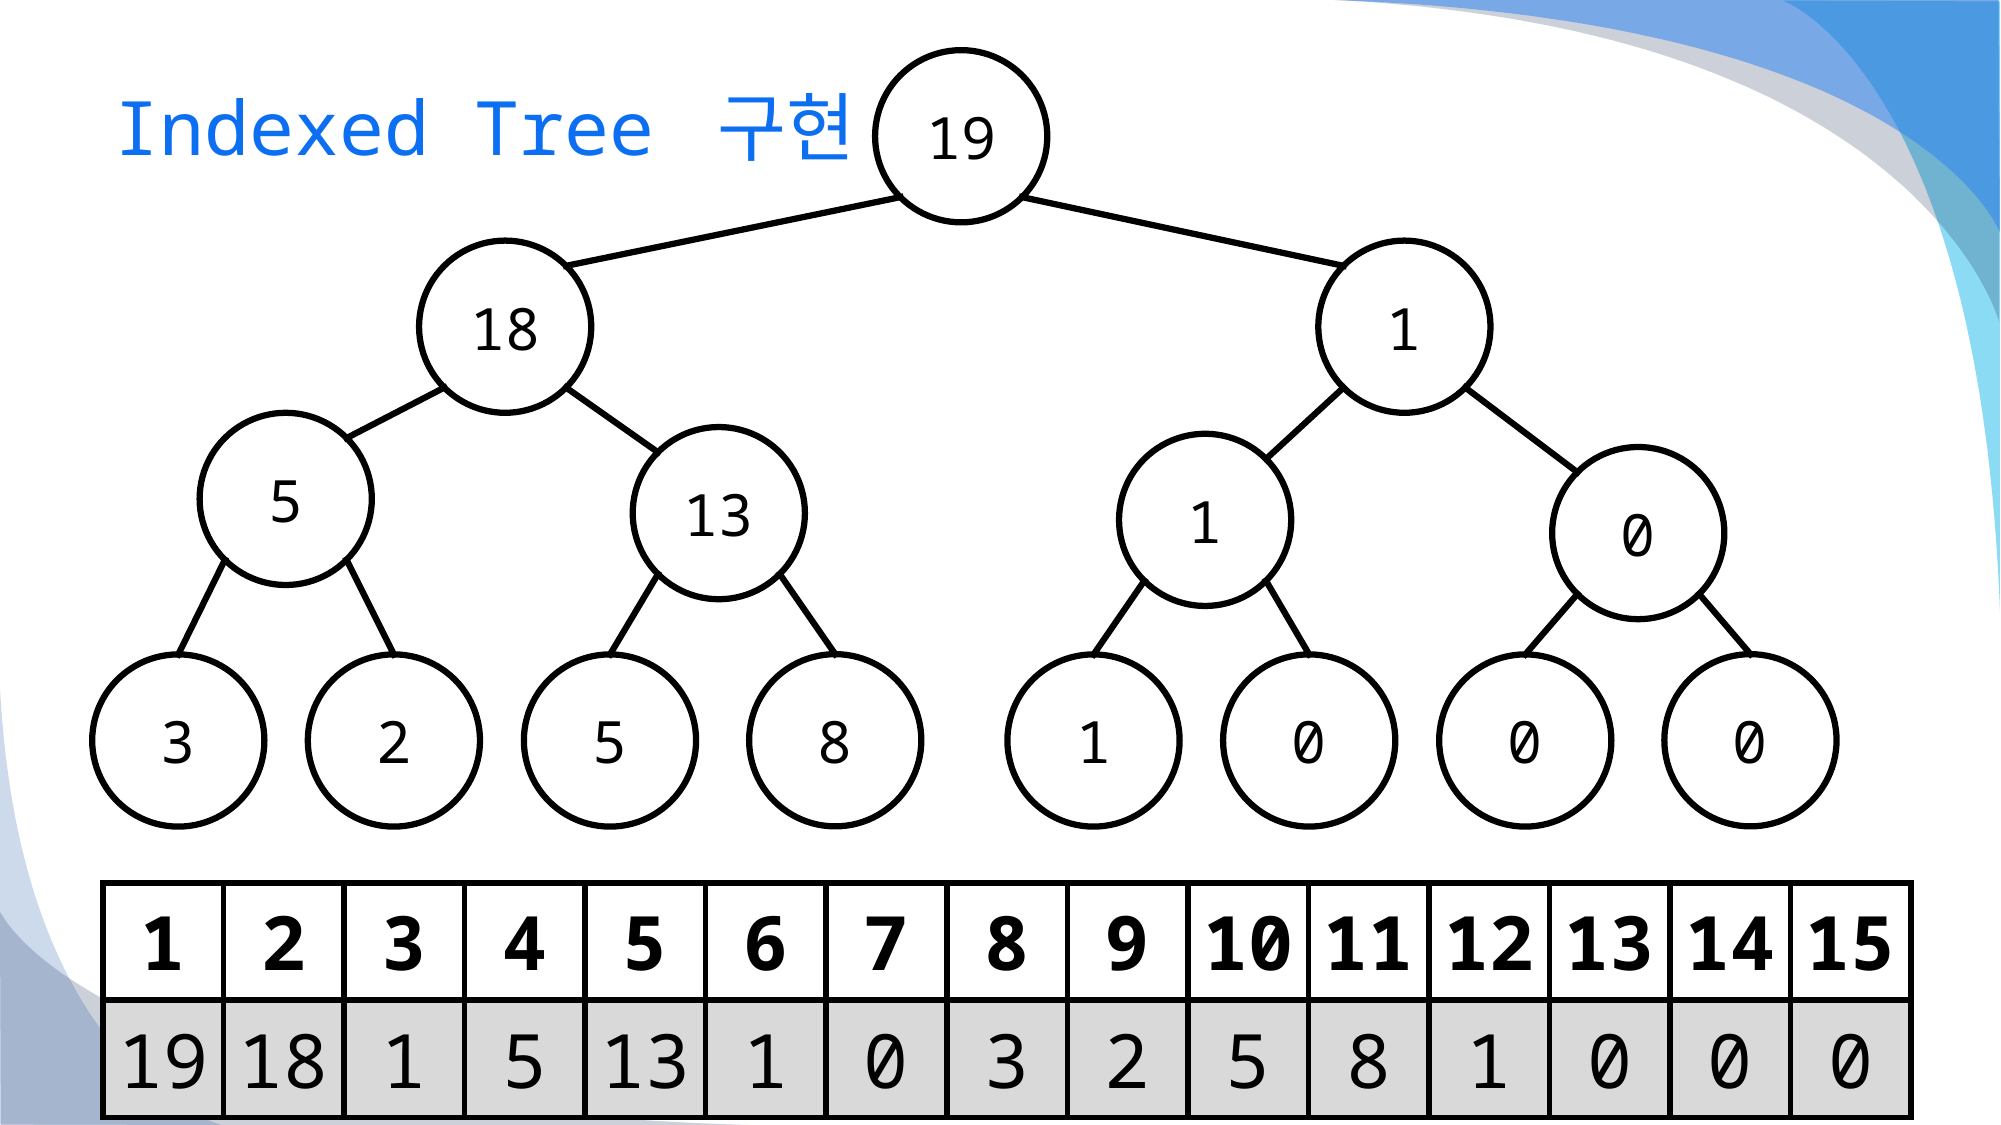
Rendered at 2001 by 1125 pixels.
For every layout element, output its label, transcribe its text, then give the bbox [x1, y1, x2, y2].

text_box 0 [1663, 653, 1838, 828]
table_header 8 [950, 886, 1065, 997]
text_box 5 [198, 411, 373, 587]
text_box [177, 558, 226, 656]
table_cell 13 [588, 1003, 703, 1115]
table_header 12 [1432, 886, 1547, 997]
table_cell 5 [467, 1003, 582, 1115]
text_box 1 [1006, 653, 1181, 828]
table_header 13 [1552, 886, 1667, 997]
table_cell 0 [1673, 1003, 1788, 1115]
table_header 11 [1311, 886, 1426, 997]
text_box Indexed Tree 구현 [980, 50, 1900, 202]
text_box 19 [874, 49, 1049, 224]
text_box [1092, 580, 1146, 656]
table_header 3 [347, 886, 462, 997]
table_cell 0 [1552, 1003, 1667, 1115]
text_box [778, 573, 836, 655]
text_box 1 [1317, 239, 1492, 414]
table_cell 1 [708, 1003, 823, 1115]
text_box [345, 558, 395, 656]
text_box Indexed Tree 구현 [99, 50, 943, 202]
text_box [1524, 593, 1579, 656]
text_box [1265, 580, 1310, 656]
text_box 18 [418, 239, 593, 414]
text_box 0 [1438, 653, 1613, 828]
text_box 3 [91, 653, 266, 828]
text_box 5 [522, 653, 698, 828]
table_header 15 [1793, 886, 1908, 997]
table_header 10 [1191, 886, 1306, 997]
text_box 0 [1551, 445, 1726, 621]
table_cell 0 [829, 1003, 944, 1115]
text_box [565, 196, 902, 267]
text_box 0 [1222, 653, 1397, 828]
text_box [1021, 196, 1345, 267]
text_box 1 [1118, 432, 1293, 607]
table_header 6 [708, 886, 823, 997]
text_box 13 [631, 425, 806, 601]
table_header 4 [467, 886, 582, 997]
text_box 2 [306, 653, 482, 828]
table_cell 0 [1793, 1003, 1908, 1115]
table_cell 1 [347, 1003, 462, 1115]
table_cell 18 [226, 1003, 341, 1115]
table_cell 2 [1070, 1003, 1185, 1115]
table_cell 8 [1311, 1003, 1426, 1115]
table_header 1 [106, 886, 221, 997]
table_header 2 [226, 886, 341, 997]
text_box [609, 573, 659, 656]
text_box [565, 386, 659, 454]
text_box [1698, 593, 1752, 655]
table_cell 19 [106, 1003, 221, 1115]
table_header 5 [588, 886, 703, 997]
table_header 9 [1070, 886, 1185, 997]
table_cell 3 [950, 1003, 1065, 1115]
table_cell 1 [1432, 1003, 1547, 1115]
text_box 8 [748, 653, 923, 828]
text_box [345, 386, 446, 439]
table_header 7 [829, 886, 944, 997]
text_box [1265, 386, 1345, 460]
table_cell 5 [1191, 1003, 1306, 1115]
table_header 14 [1673, 886, 1788, 997]
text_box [1464, 386, 1579, 474]
